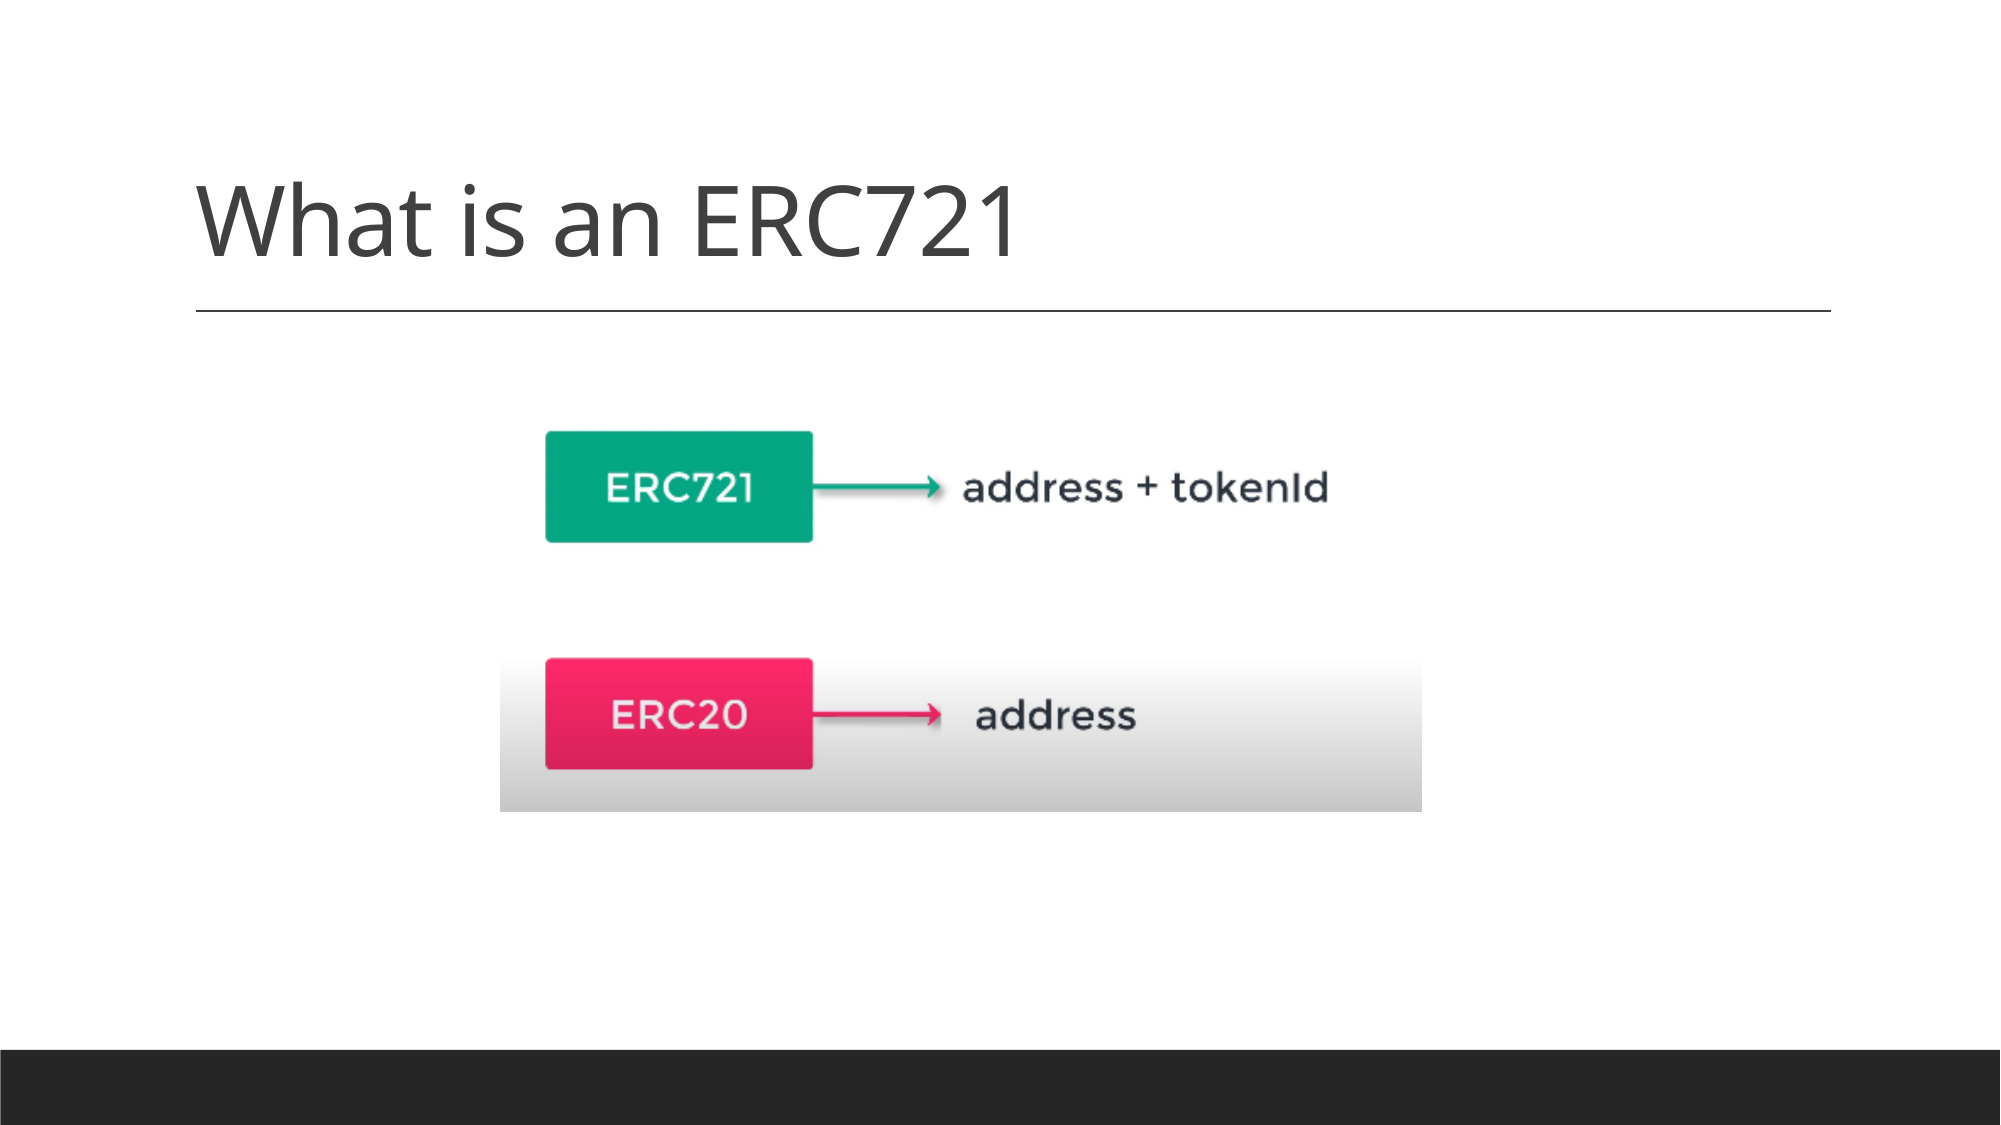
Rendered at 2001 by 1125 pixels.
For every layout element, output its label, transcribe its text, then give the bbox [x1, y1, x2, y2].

picture [500, 395, 1423, 813]
title What is an ERC721 [180, 47, 1830, 285]
